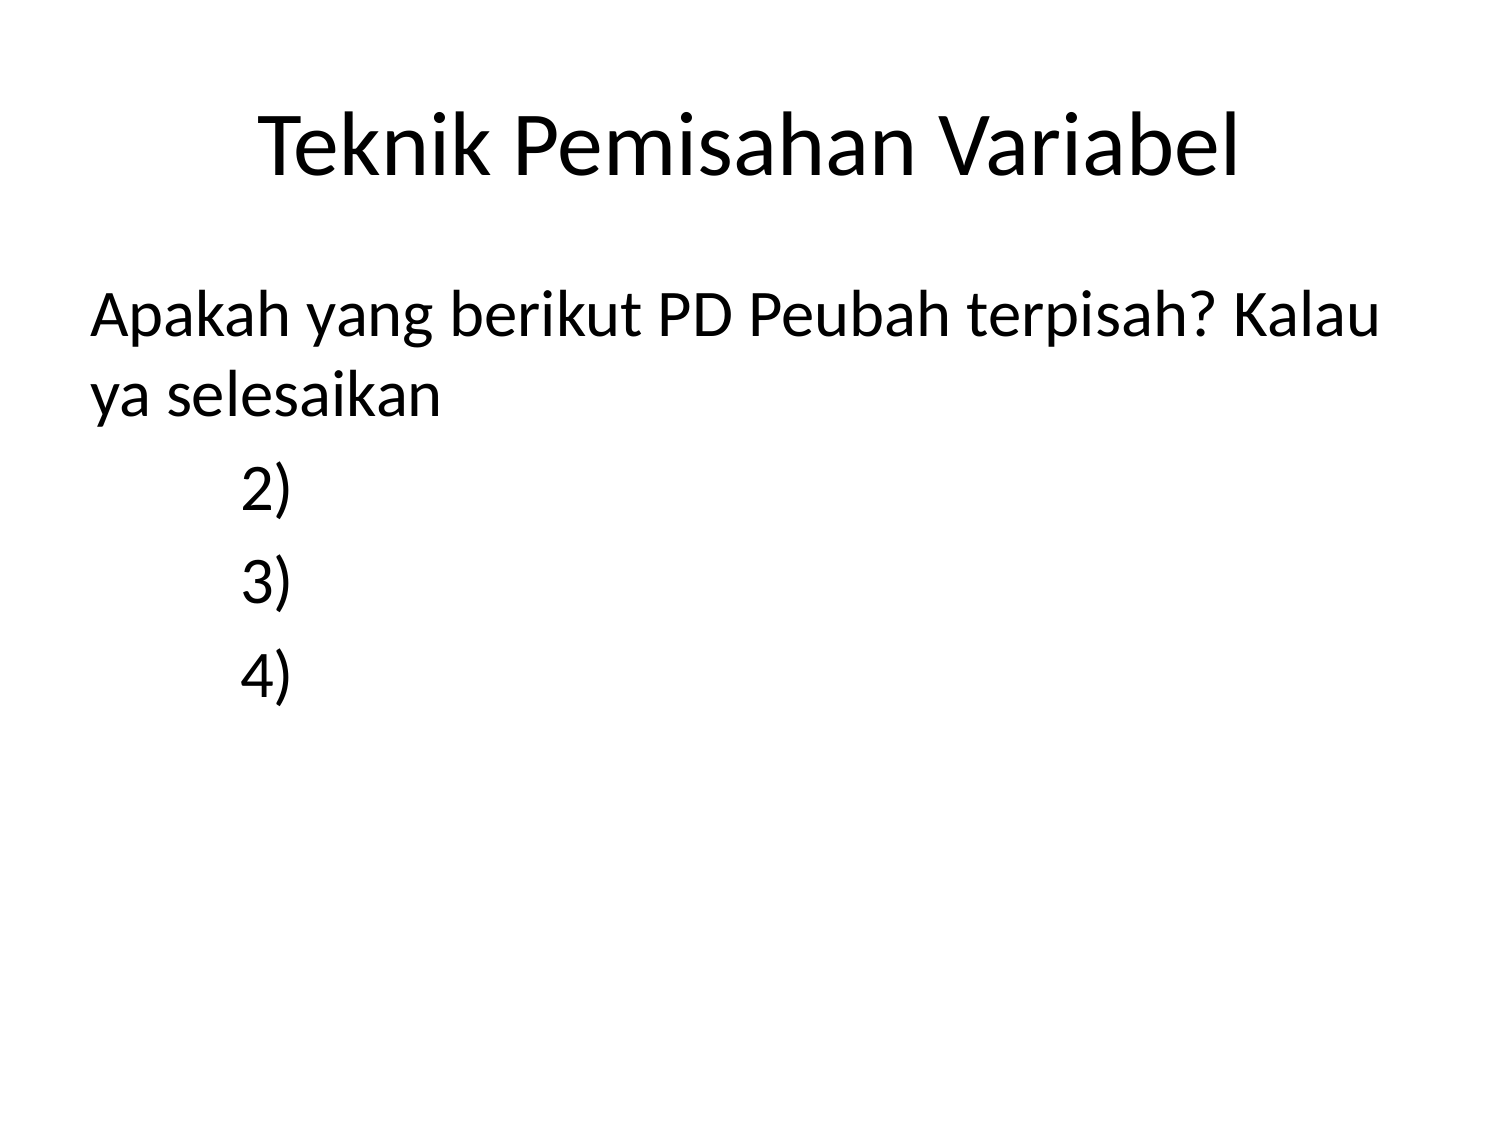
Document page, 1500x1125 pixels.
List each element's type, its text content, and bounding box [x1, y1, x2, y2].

title Teknik Pemisahan Variabel [75, 45, 1425, 233]
